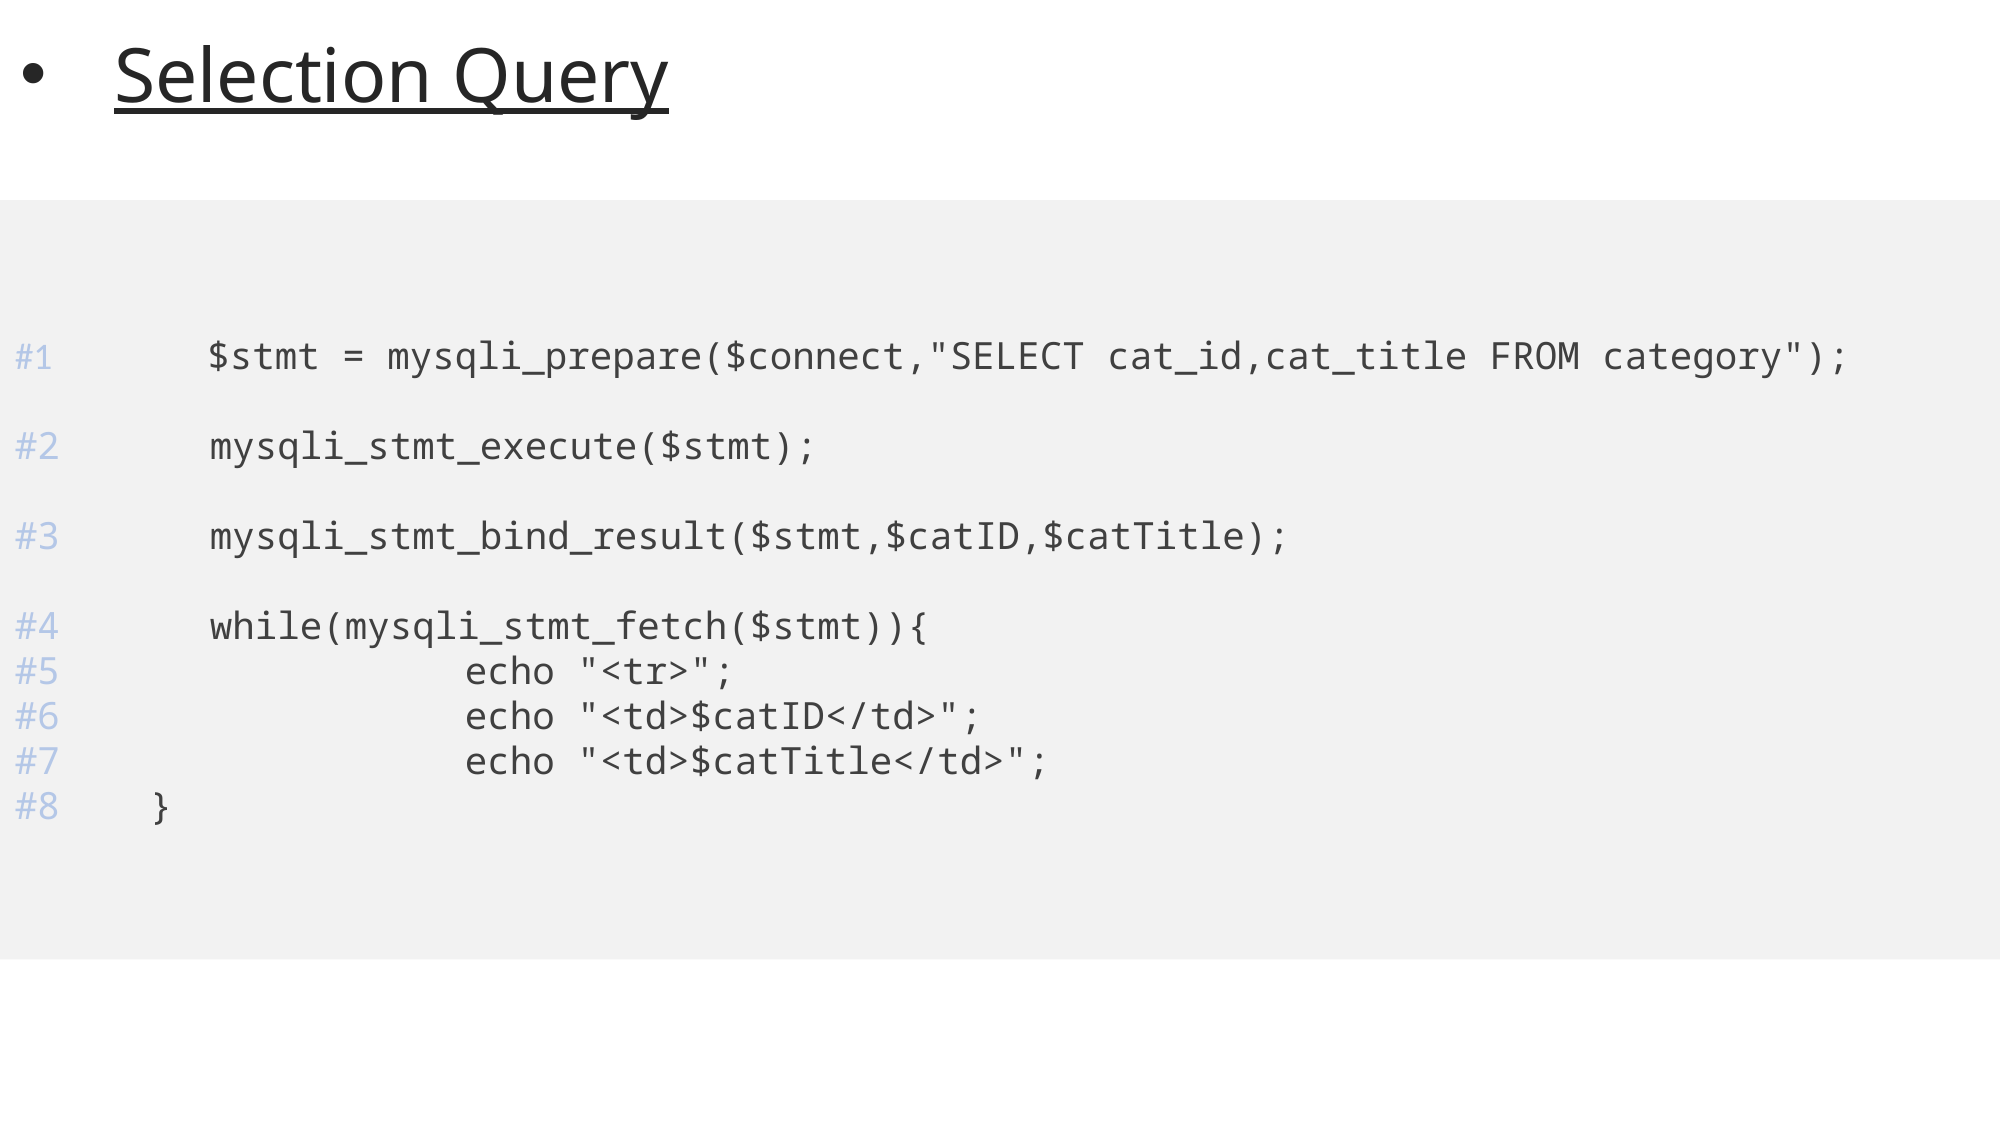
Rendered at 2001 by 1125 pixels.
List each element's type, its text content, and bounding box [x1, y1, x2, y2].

text_box #1 $stmt = mysqli_prepare($connect,"SELECT cat_id,cat_title FROM category"); #2 mysqli_stmt_execute($stmt); #3 mysqli_stmt_bind_result($stmt,$catID,$catTitle); #4 while(mysqli_stmt_fetch($stmt)){ #5 echo "<tr>"; #6 echo "<td>$catID</td>"; #7 echo "<td>$catTitle</td>"; #8 } [0, 199, 2000, 961]
text_box Selection Query [5, 20, 684, 125]
